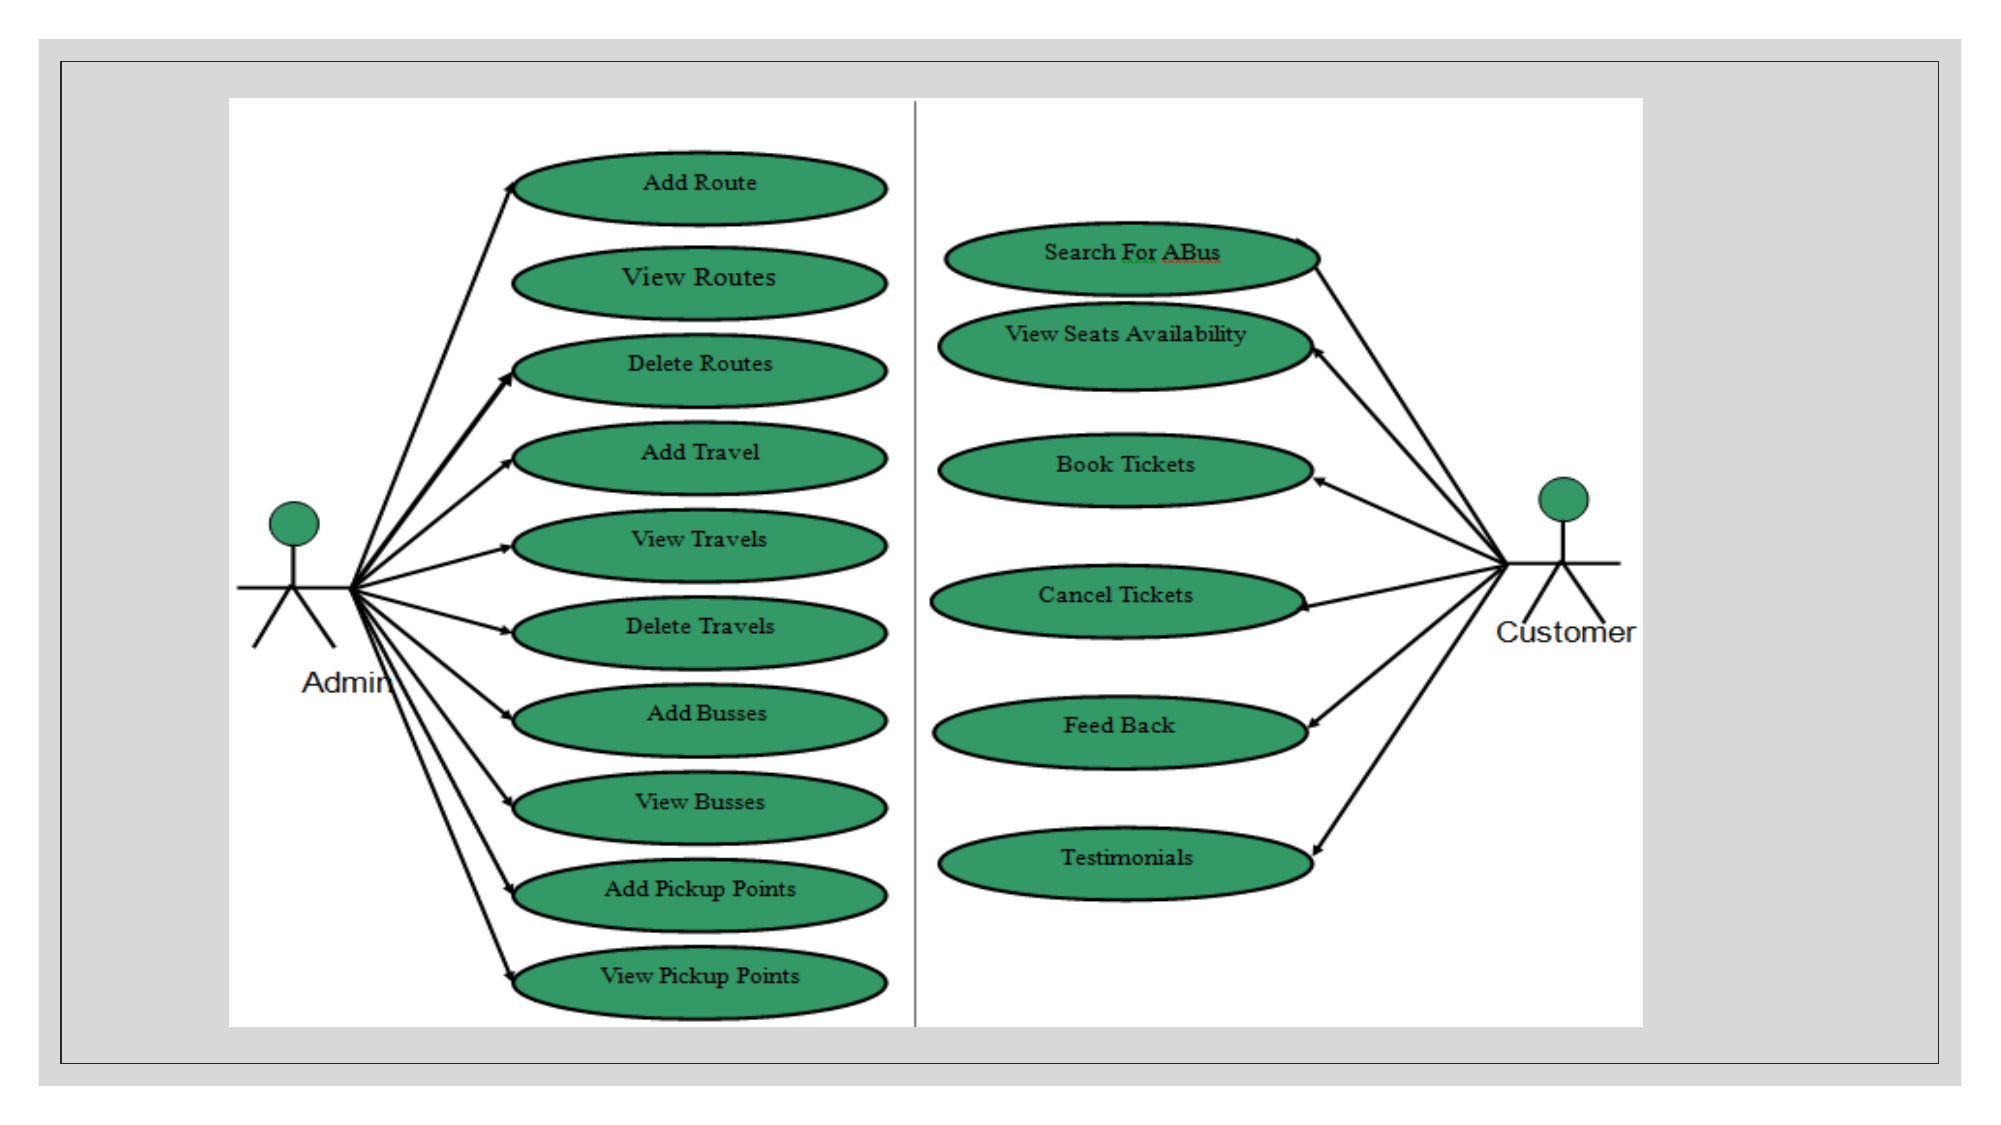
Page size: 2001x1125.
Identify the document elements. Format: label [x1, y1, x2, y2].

list [229, 98, 1643, 1027]
